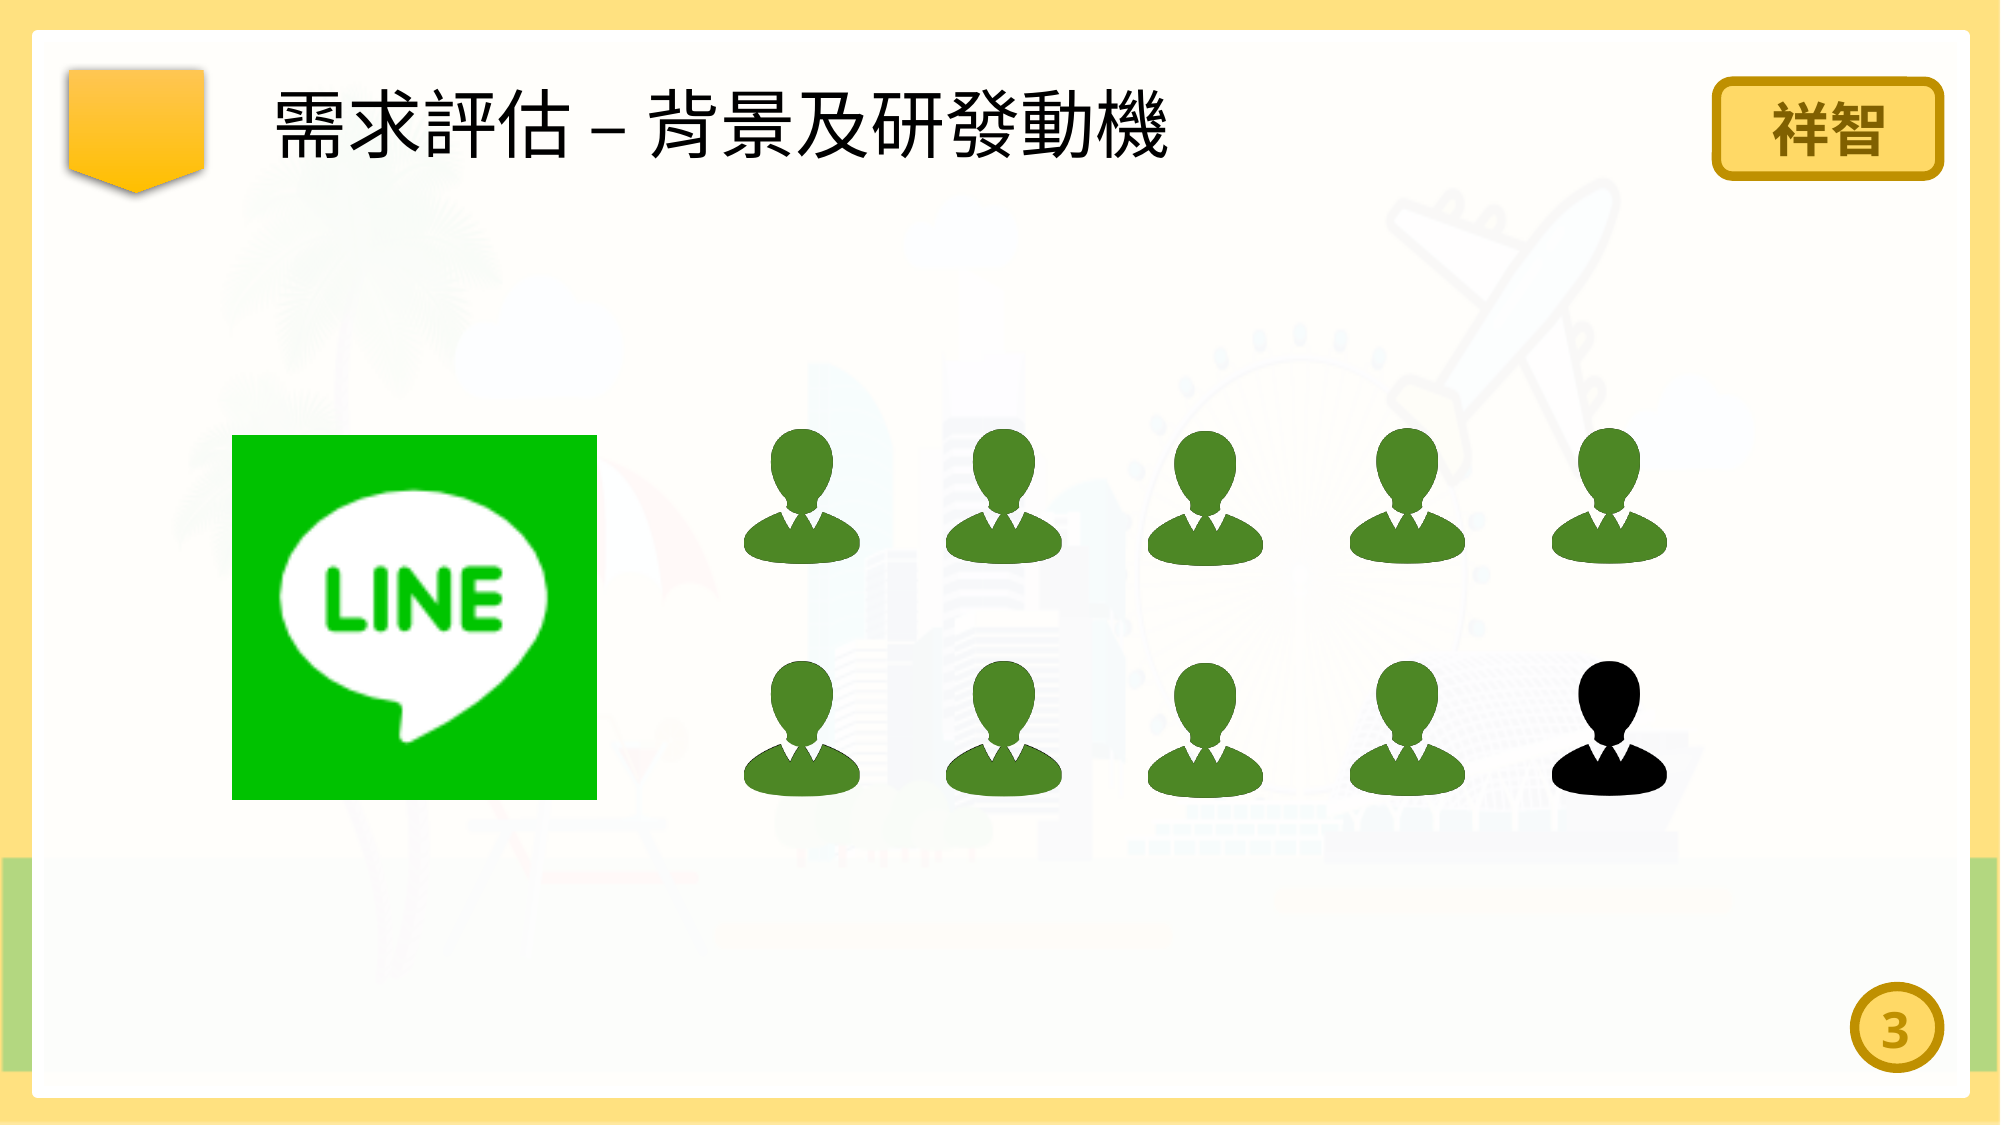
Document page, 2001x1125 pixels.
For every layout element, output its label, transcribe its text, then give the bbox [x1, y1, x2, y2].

picture [0, 0, 2001, 1125]
text_box 需求評估 – 背景及研發動機 [257, 68, 1983, 189]
text_box 3 [1866, 990, 1925, 1066]
text_box 祥智 [1757, 85, 1904, 171]
